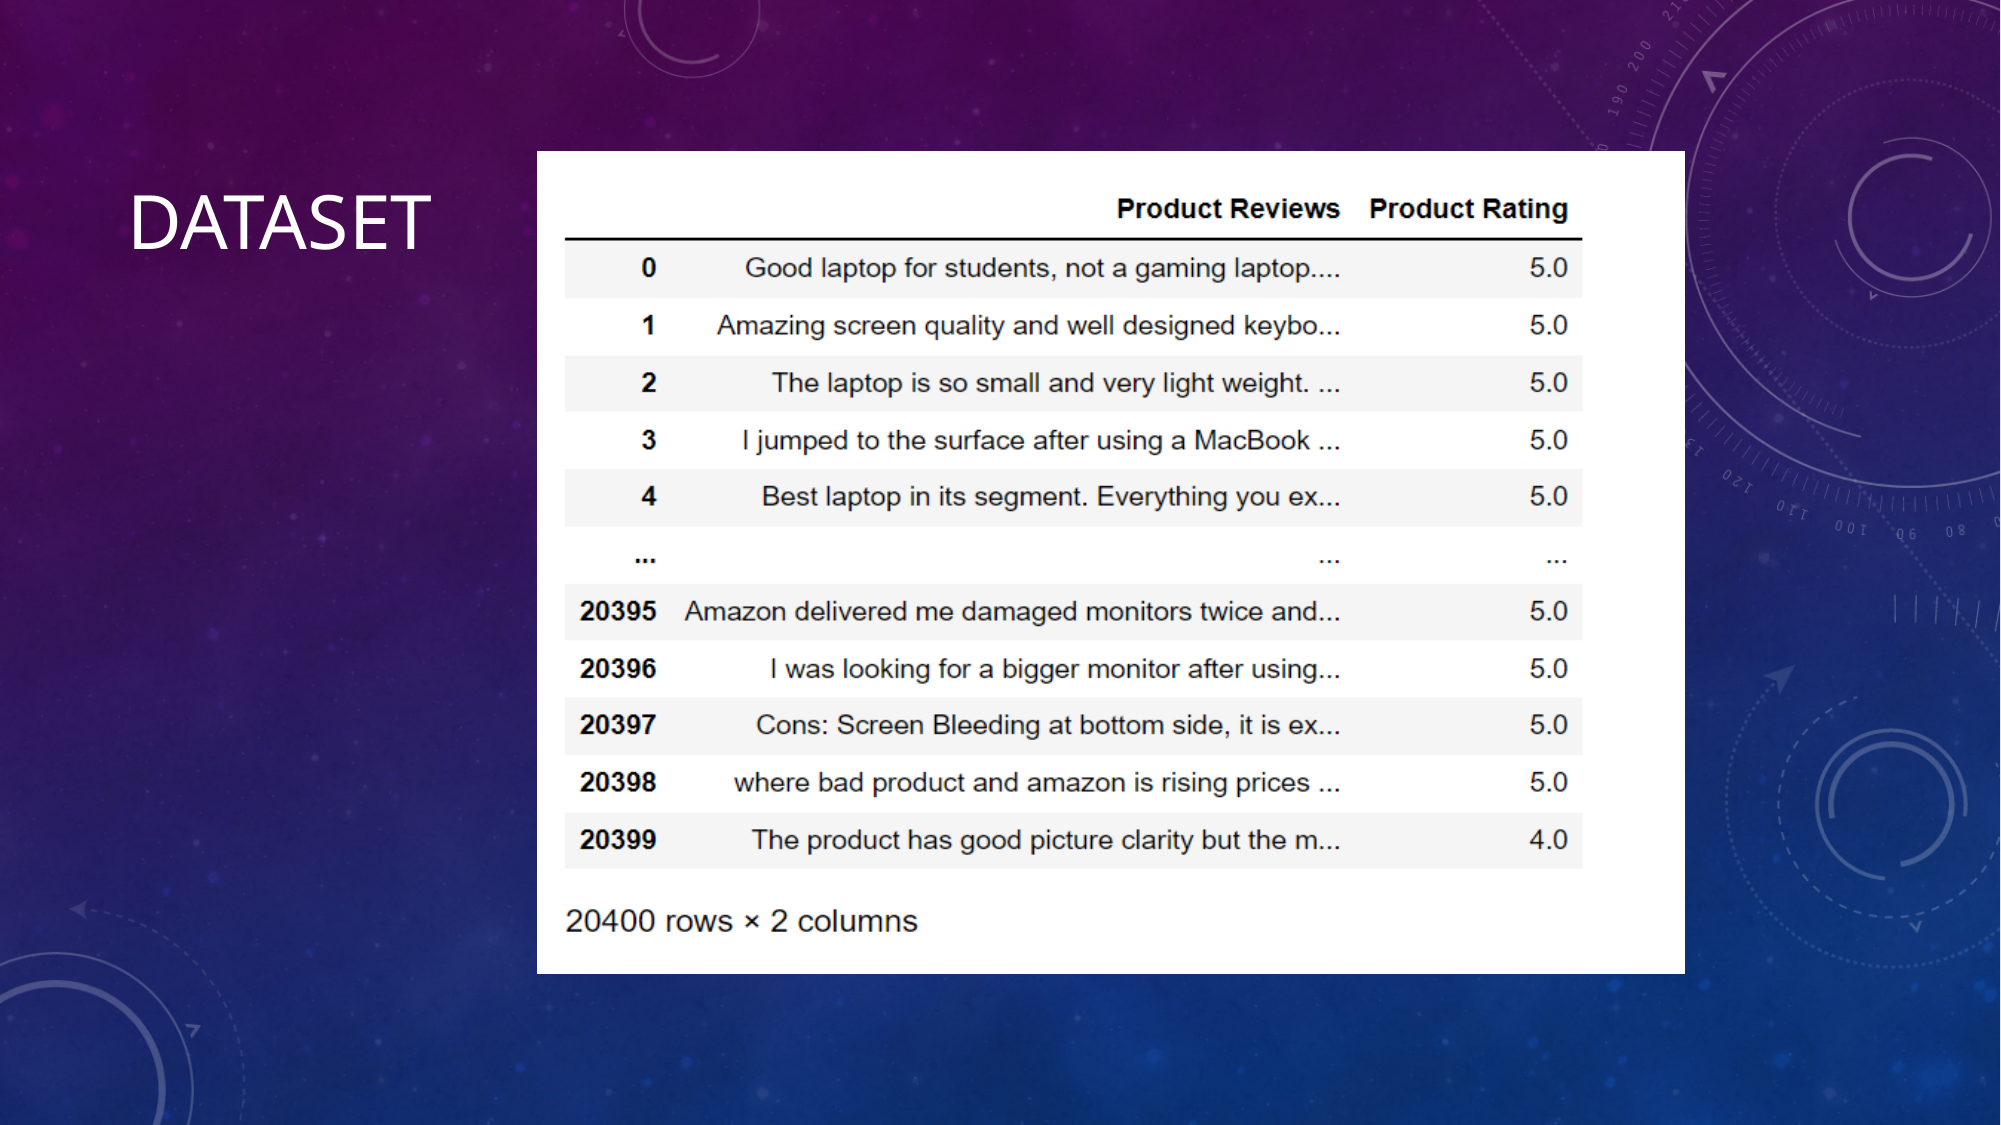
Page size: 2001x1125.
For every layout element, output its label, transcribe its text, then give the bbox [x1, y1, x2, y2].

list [537, 151, 1685, 974]
picture [0, 0, 2001, 1125]
title Dataset [112, 99, 1775, 339]
